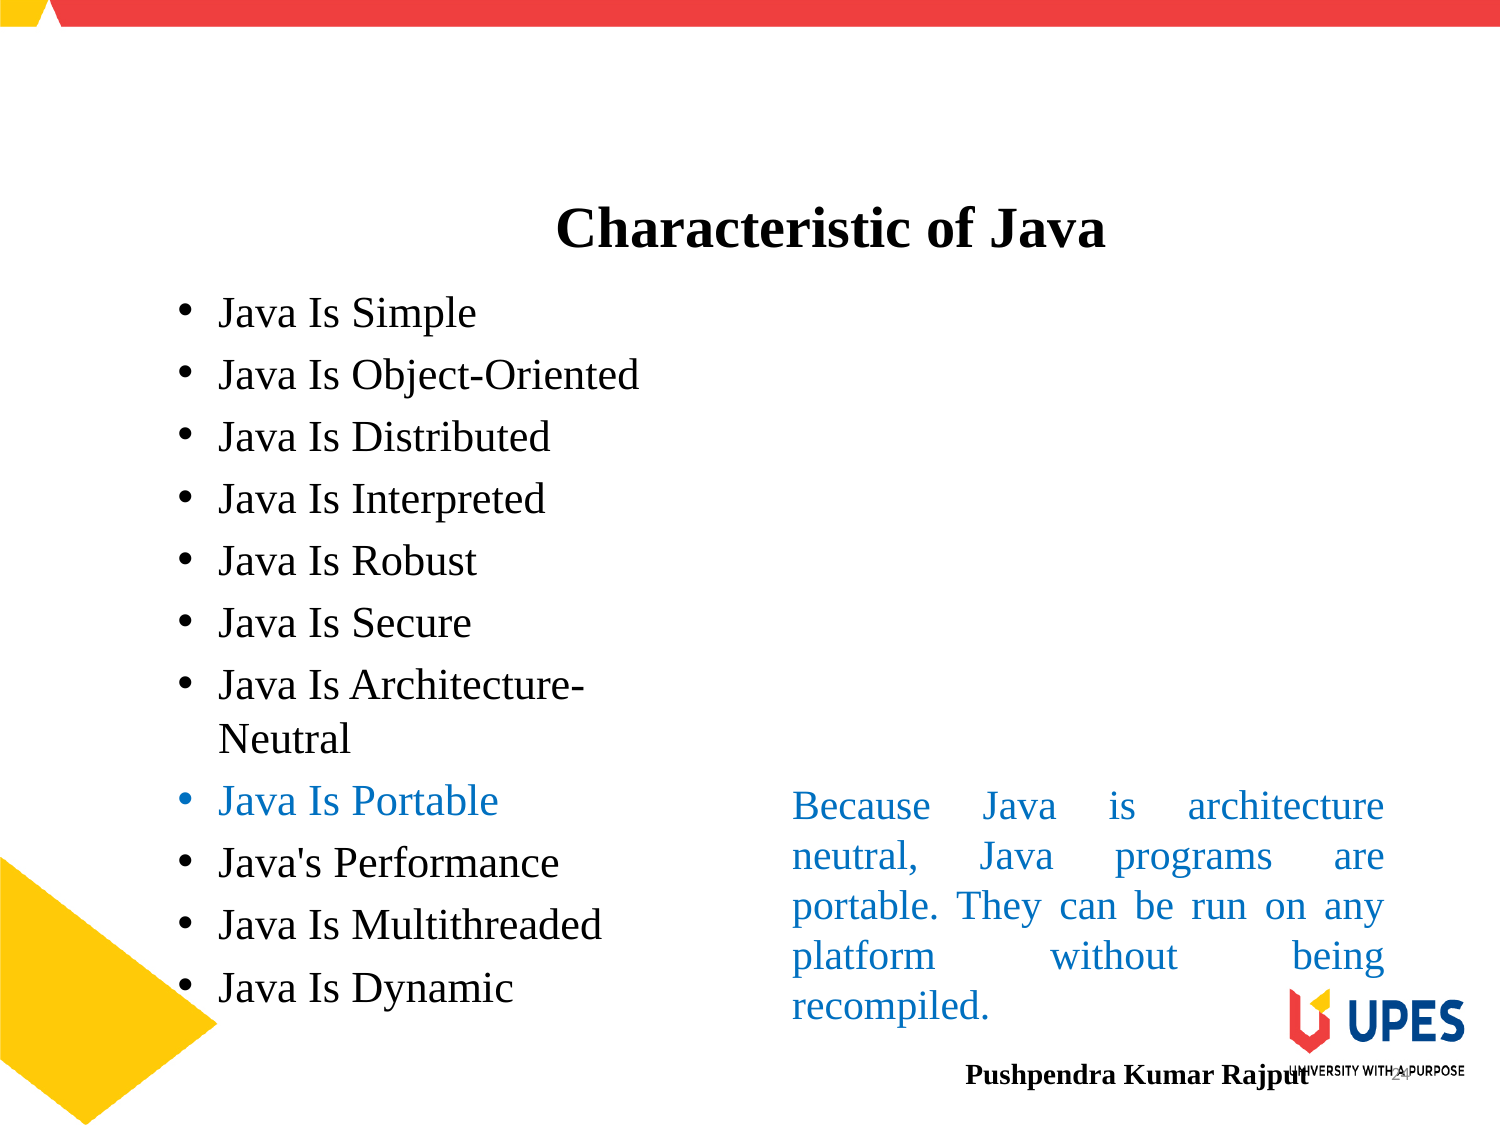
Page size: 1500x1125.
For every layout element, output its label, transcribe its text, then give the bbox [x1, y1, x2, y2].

text_box Because Java is architecture neutral, Java programs are portable. They can be run on any platform without being recompiled. [777, 770, 1400, 1036]
list Java Is Simple Java Is Object-Oriented Java Is Distributed Java Is Interpreted Java Is Robust Java Is Secure Java Is Architecture-Neutral Java Is Portable Java's Performance Java Is Multithreaded Java Is Dynamic [162, 275, 713, 1025]
text_box Characteristic of Java [249, 174, 1413, 263]
picture [0, 0, 1500, 1125]
slide_number 24 [1074, 1042, 1425, 1103]
text_box SCHOOL OF ENGINEERING & TECHNOLOGY DEPARTMENT OF COMPUTER SCIENCE AND ENGINEERING [474, 20, 1450, 87]
footer Pushpendra Kumar Rajput [900, 1042, 1074, 1103]
